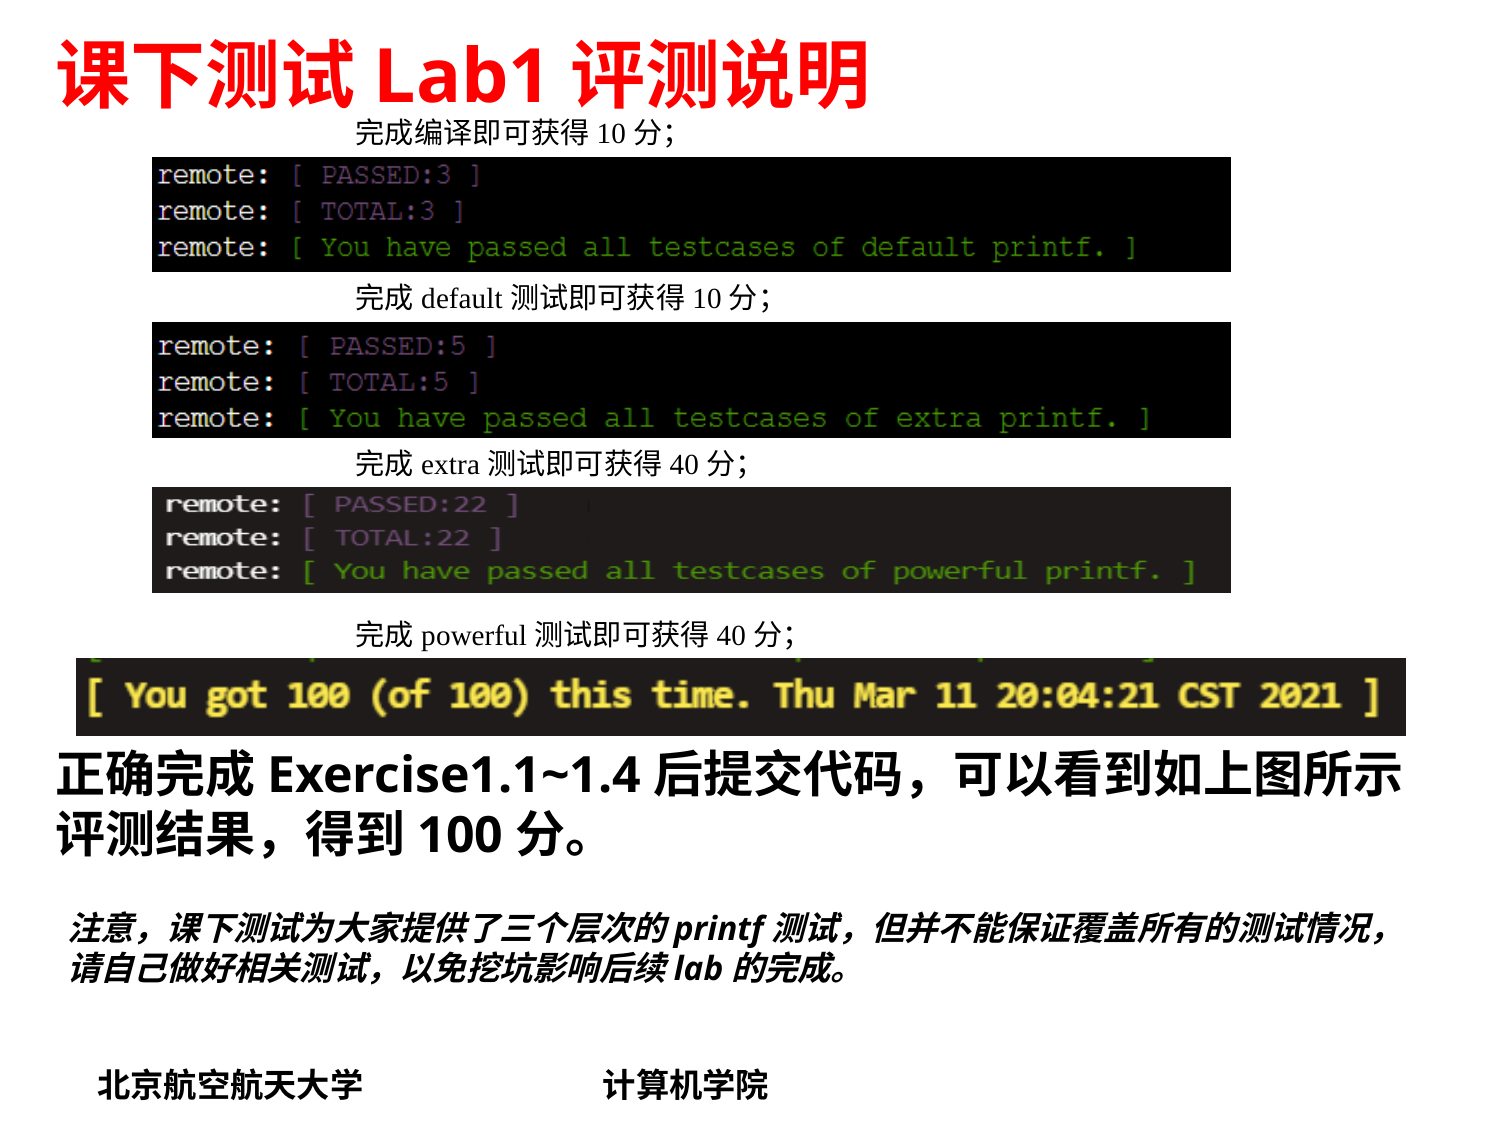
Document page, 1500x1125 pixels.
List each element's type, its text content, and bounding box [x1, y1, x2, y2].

picture [76, 658, 1406, 736]
text_box 注意，课下测试为大家提供了三个层次的printf测试，但并不能保证覆盖所有的测试情况，请自己做好相关测试，以免挖坑影响后续lab的完成。 [52, 899, 1430, 995]
picture [151, 157, 1231, 272]
text_box 完成powerful测试即可获得40分； [341, 608, 956, 657]
text_box 完成extra测试即可获得40分； [341, 447, 956, 486]
text_box 完成default测试即可获得10分； [341, 281, 956, 320]
picture [151, 487, 1231, 593]
text_box 正确完成Exercise1.1~1.4后提交代码，可以看到如上图所示评测结果，得到100分。 [40, 735, 1419, 870]
text_box 完成编译即可获得10分； [341, 107, 956, 156]
title 课下测试Lab1评测说明 [40, 28, 1419, 117]
picture [151, 321, 1231, 438]
